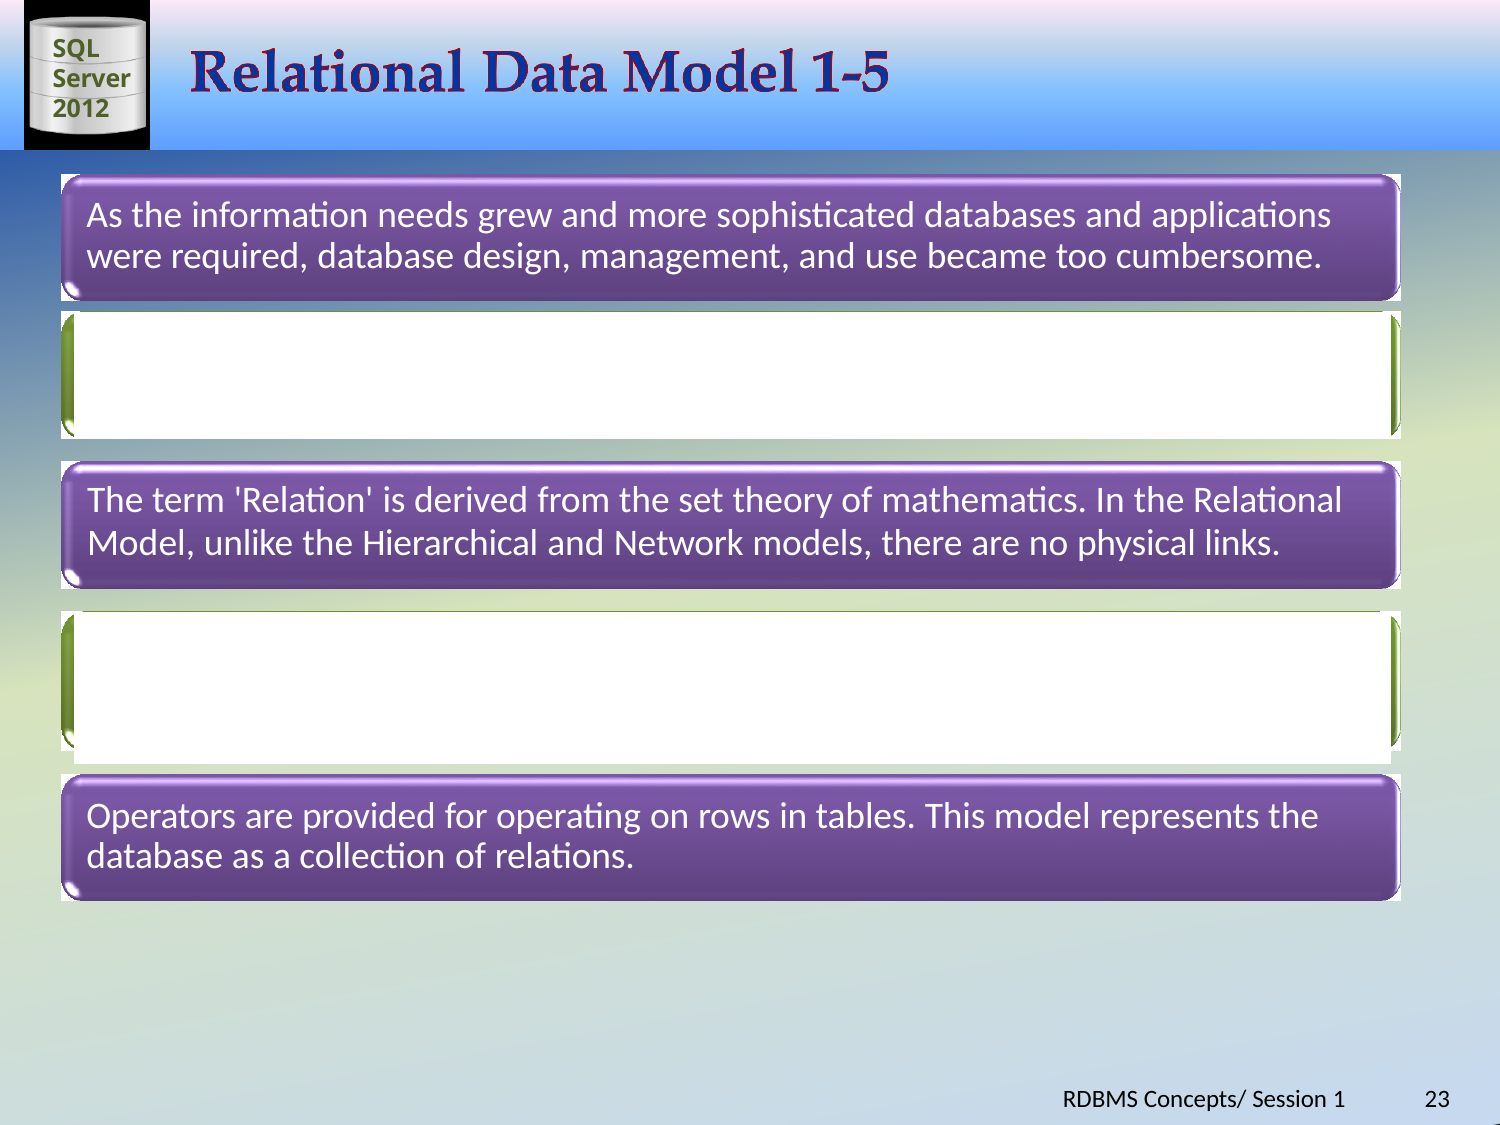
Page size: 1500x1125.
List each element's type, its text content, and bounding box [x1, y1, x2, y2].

picture [0, 151, 1500, 1125]
slide_number RDBMS Concepts/ Session 1 [1060, 1086, 1350, 1125]
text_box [61, 311, 1401, 439]
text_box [61, 611, 1401, 764]
slide_number 23 [1418, 1086, 1457, 1125]
picture [191, 47, 888, 92]
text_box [0, 0, 1500, 151]
